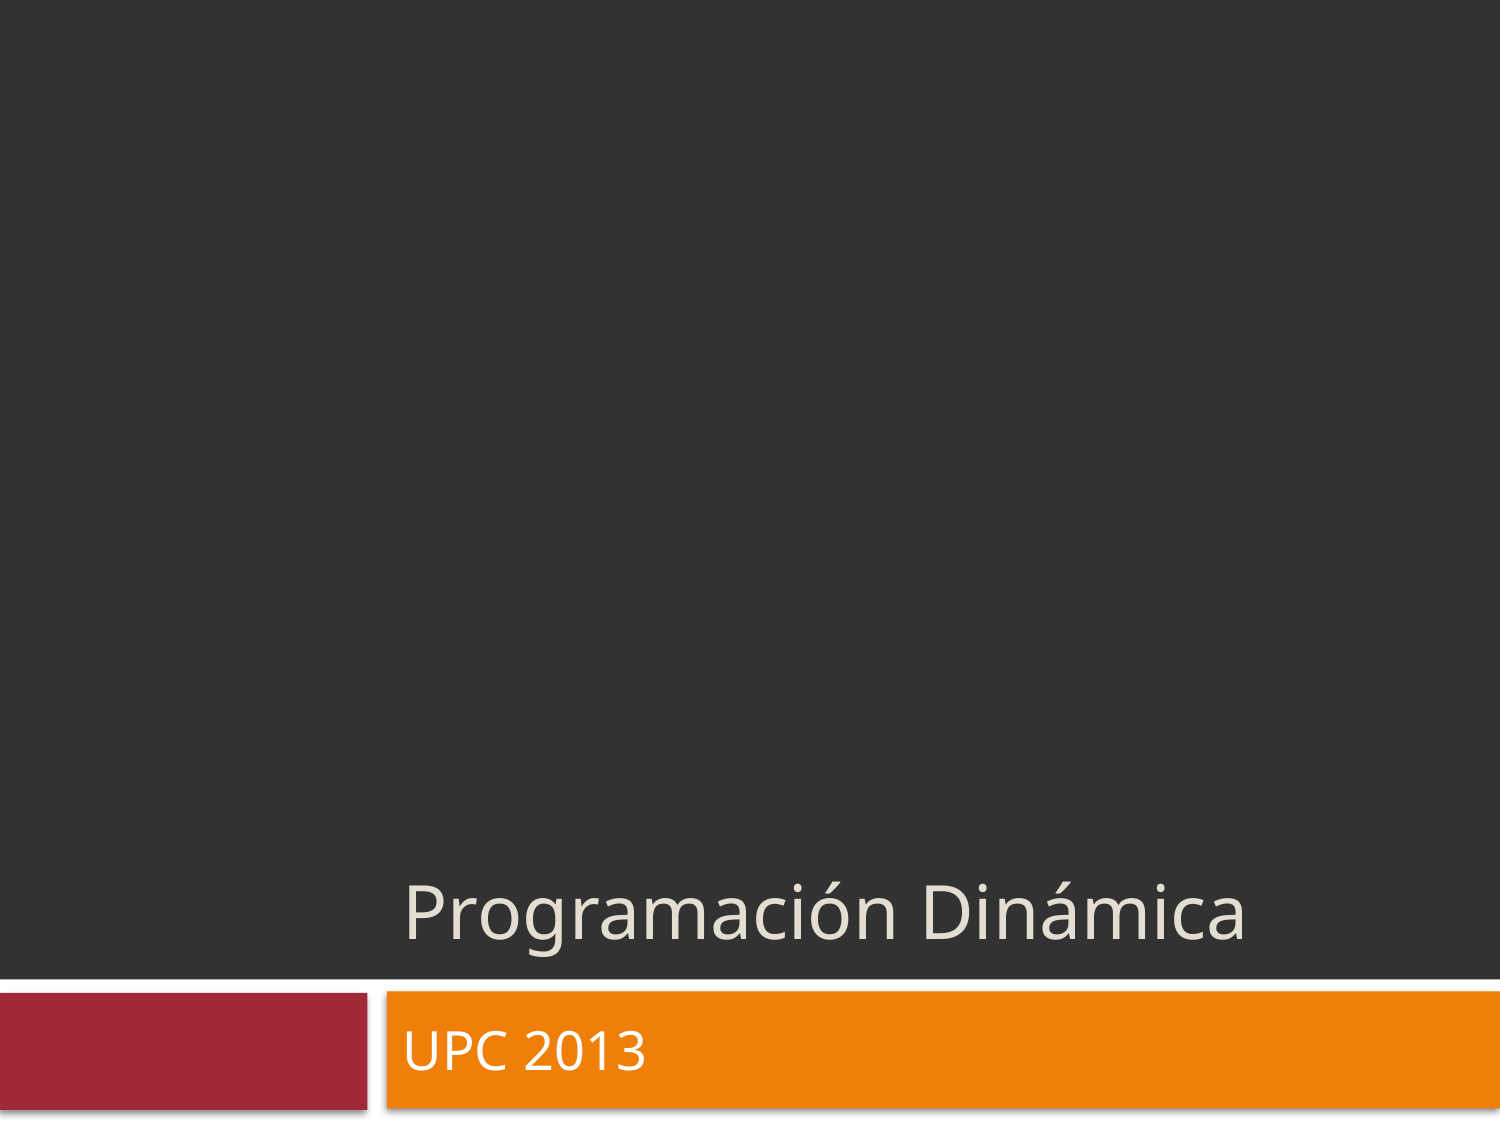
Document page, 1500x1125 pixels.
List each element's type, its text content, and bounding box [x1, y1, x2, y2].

subtitle UPC 2013 [387, 992, 1488, 1105]
title Programación Dinámica [387, 662, 1450, 963]
